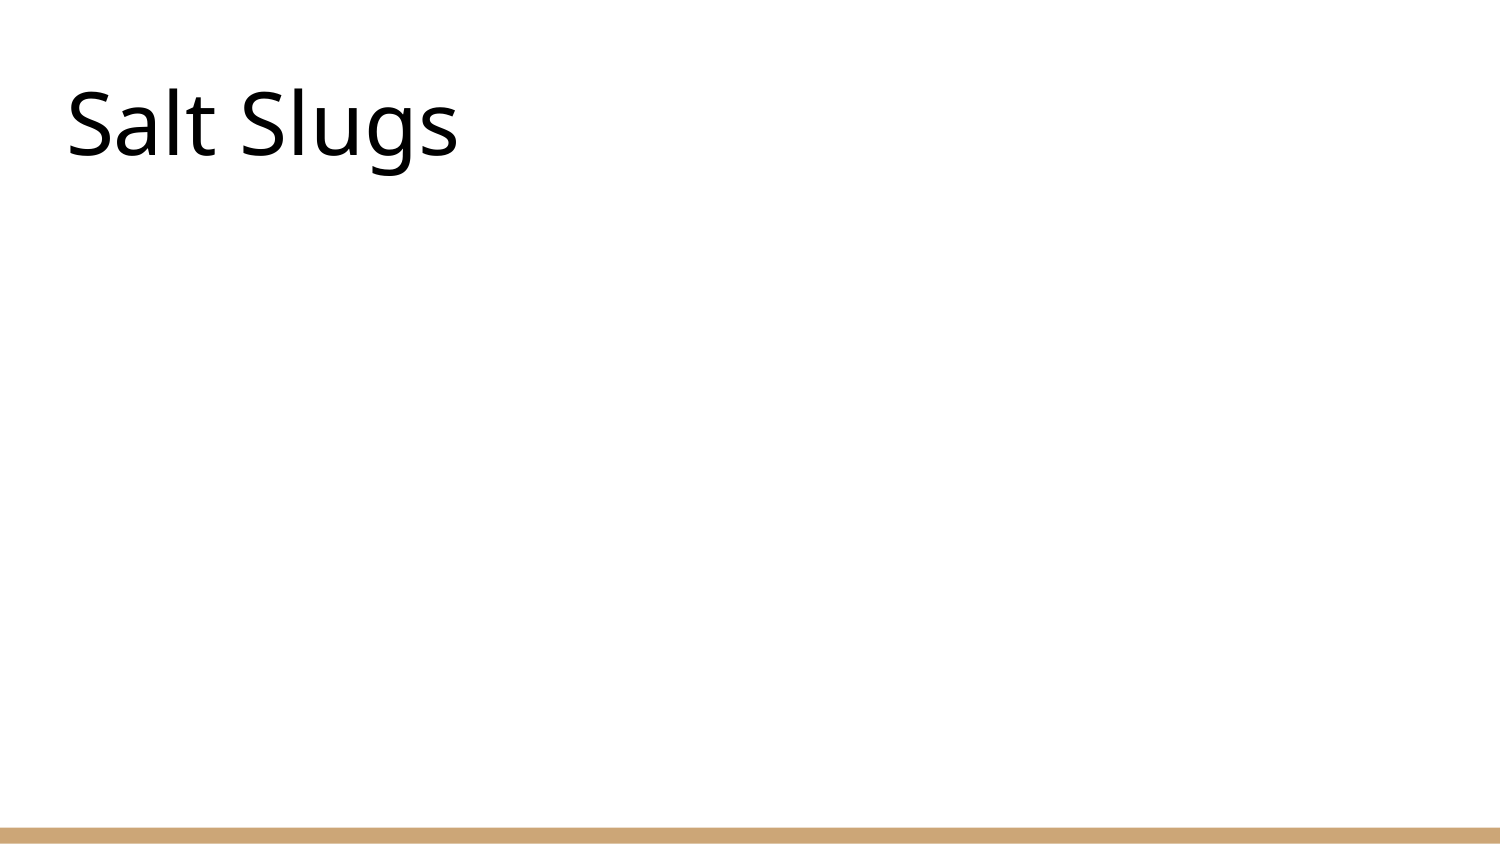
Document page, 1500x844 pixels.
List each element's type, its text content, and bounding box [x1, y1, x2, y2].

title Salt Slugs [51, 51, 1449, 189]
